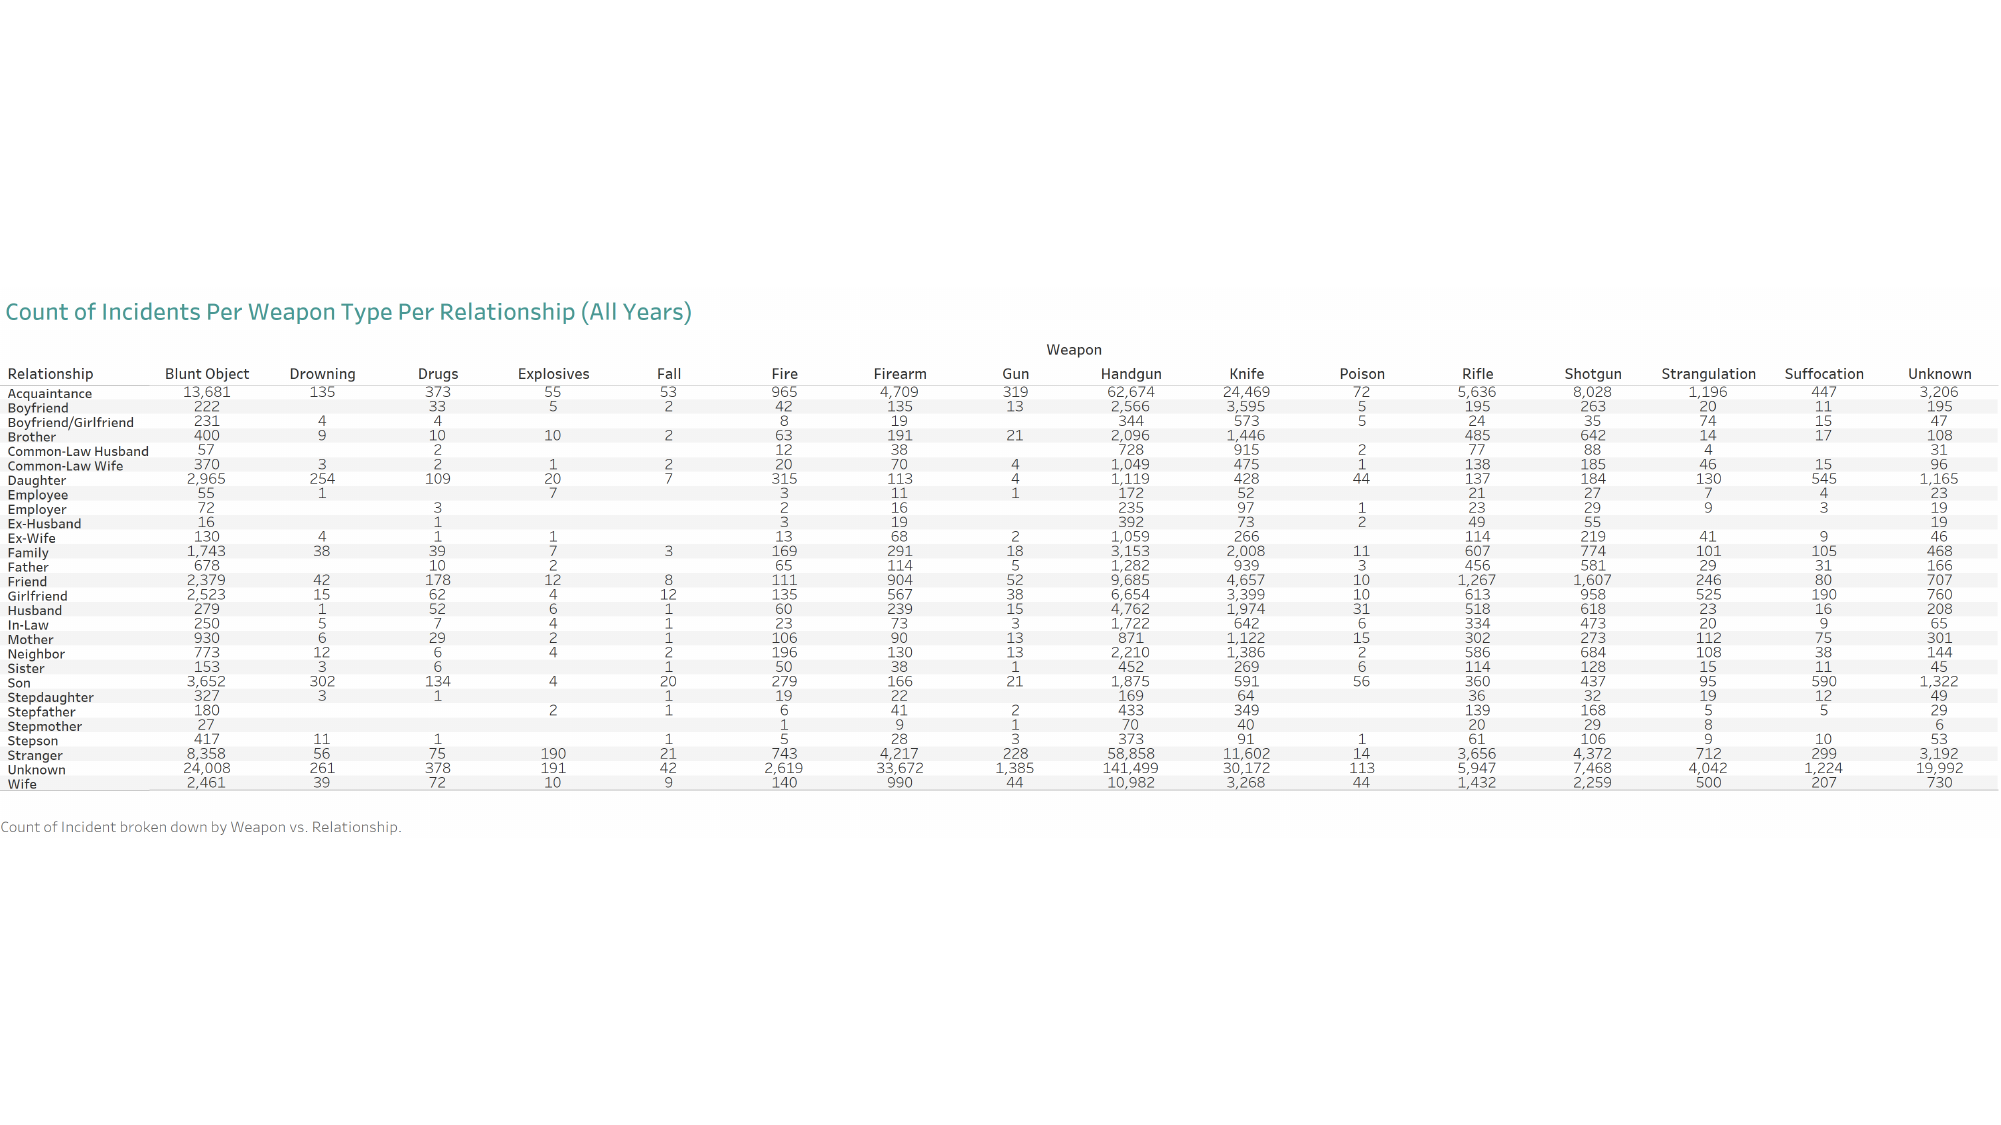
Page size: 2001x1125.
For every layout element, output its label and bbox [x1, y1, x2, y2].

picture [0, 287, 2000, 838]
